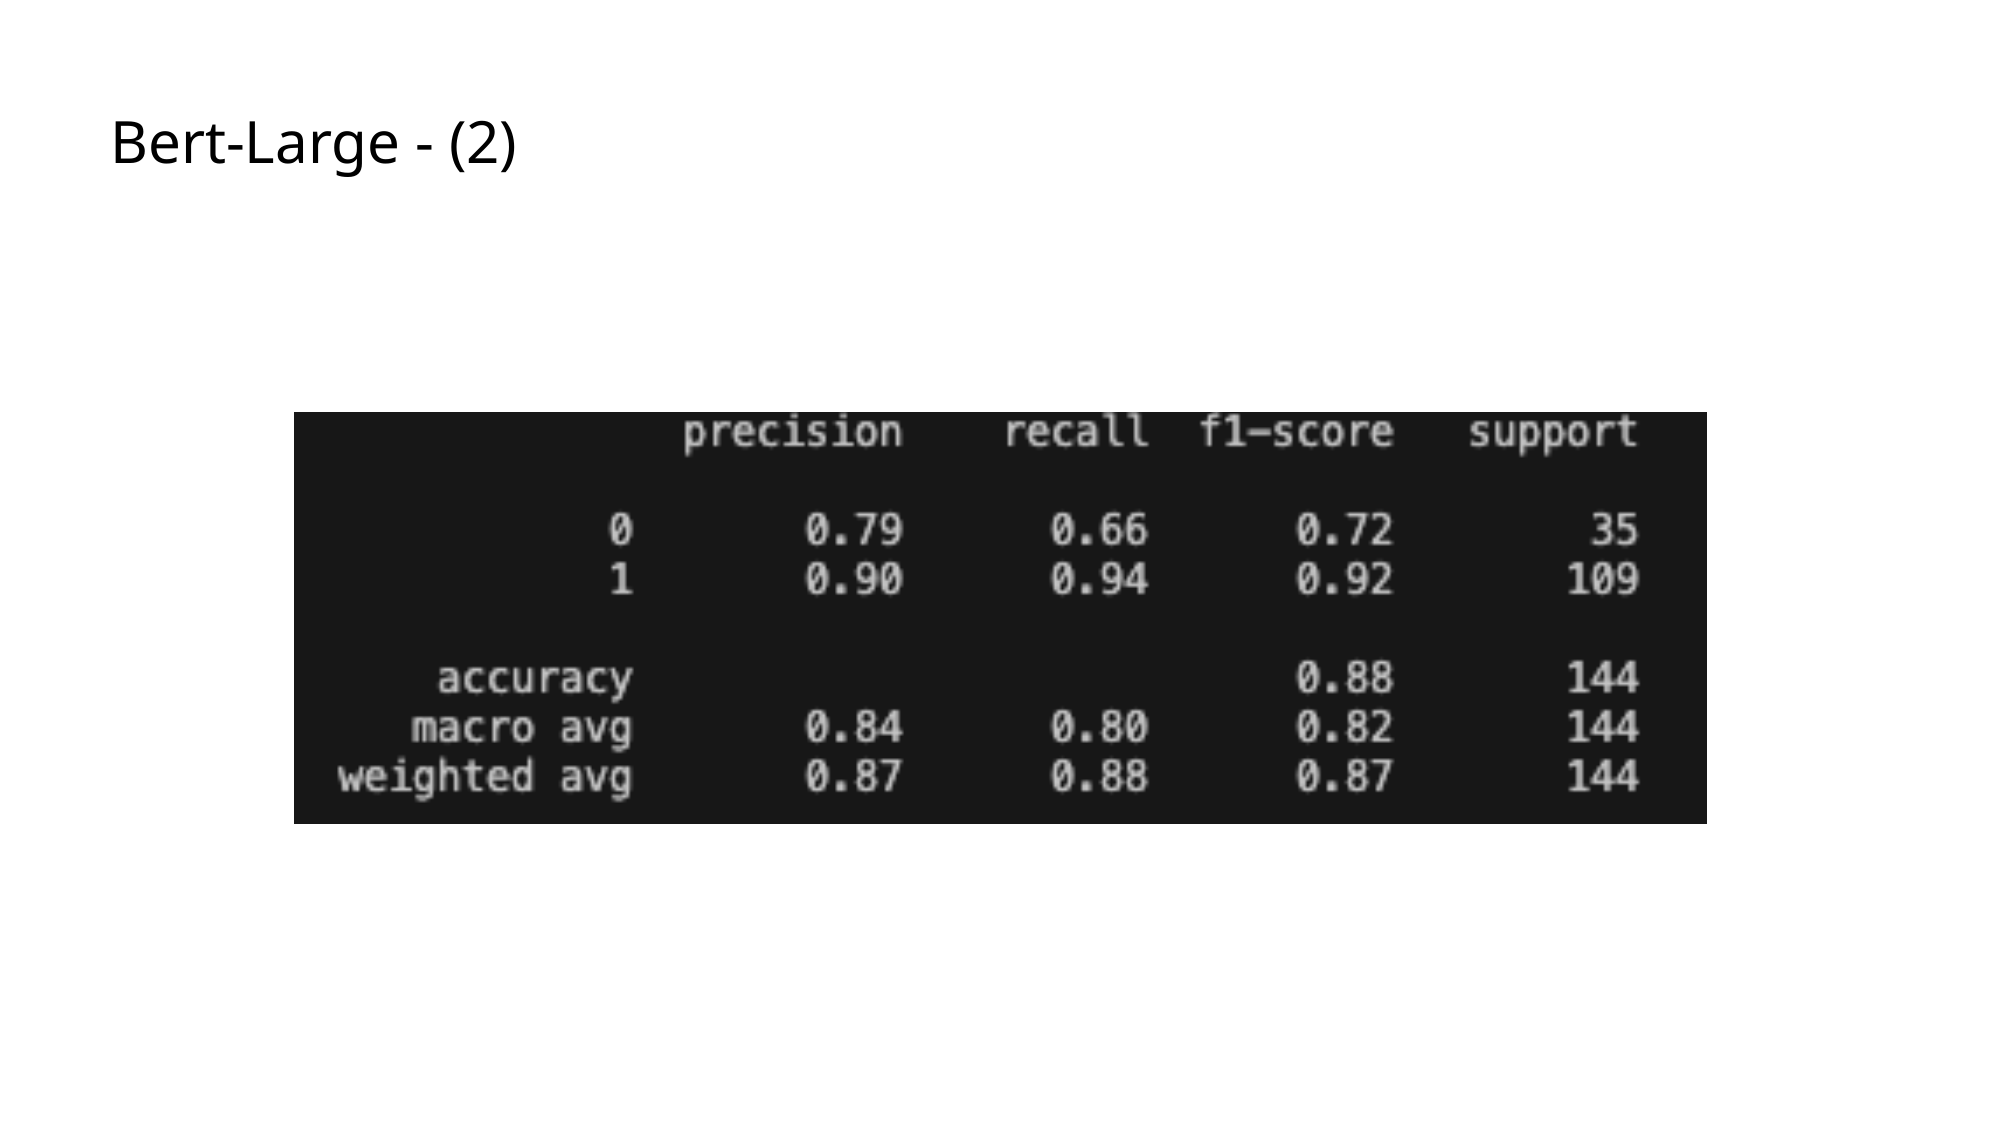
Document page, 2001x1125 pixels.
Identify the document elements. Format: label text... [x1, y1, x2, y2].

picture [293, 412, 1708, 824]
text_box Bert-Large - (2) [95, 36, 1821, 254]
